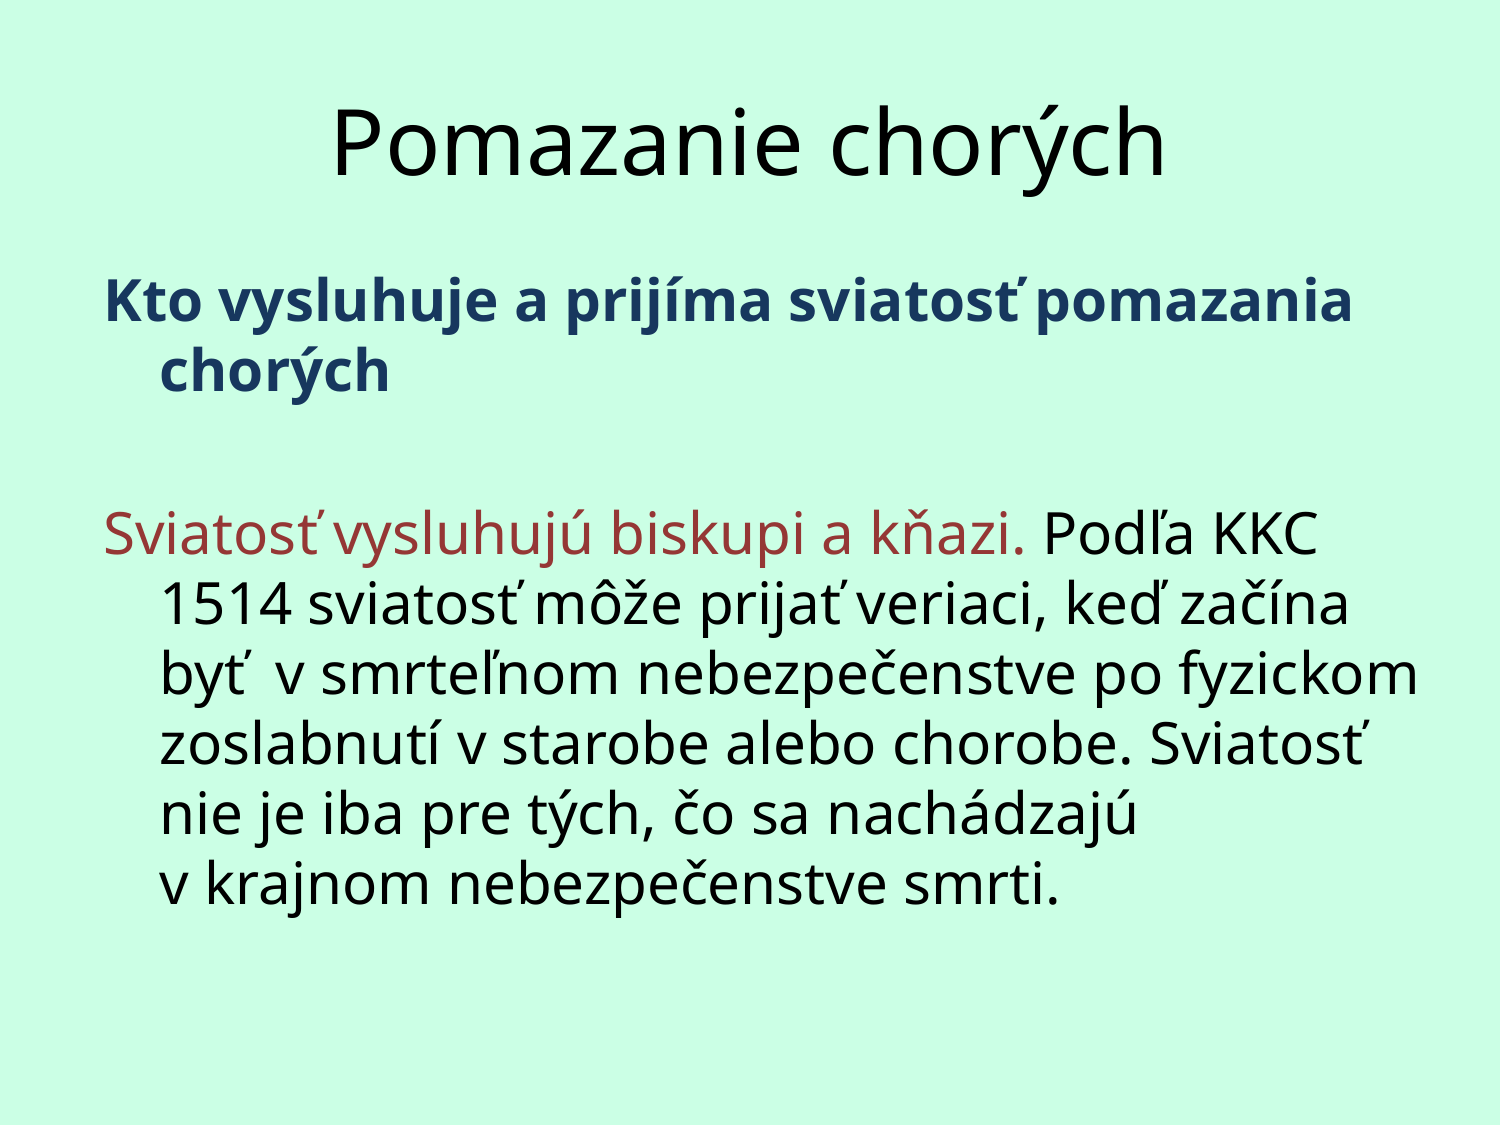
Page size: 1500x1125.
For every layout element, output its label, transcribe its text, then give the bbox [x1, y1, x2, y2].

list Kto vysluhuje a prijíma sviatosť pomazania chorých Sviatosť vysluhujú biskupi a kňazi. Podľa KKC 1514 sviatosť môže prijať veriaci, keď začína byť v smrteľnom nebezpečenstve po fyzickom zoslabnutí v starobe alebo chorobe. Sviatosť nie je iba pre tých, čo sa nachádzajú v krajnom nebezpečenstve smrti. [88, 255, 1439, 998]
title Pomazanie chorých [75, 45, 1425, 233]
